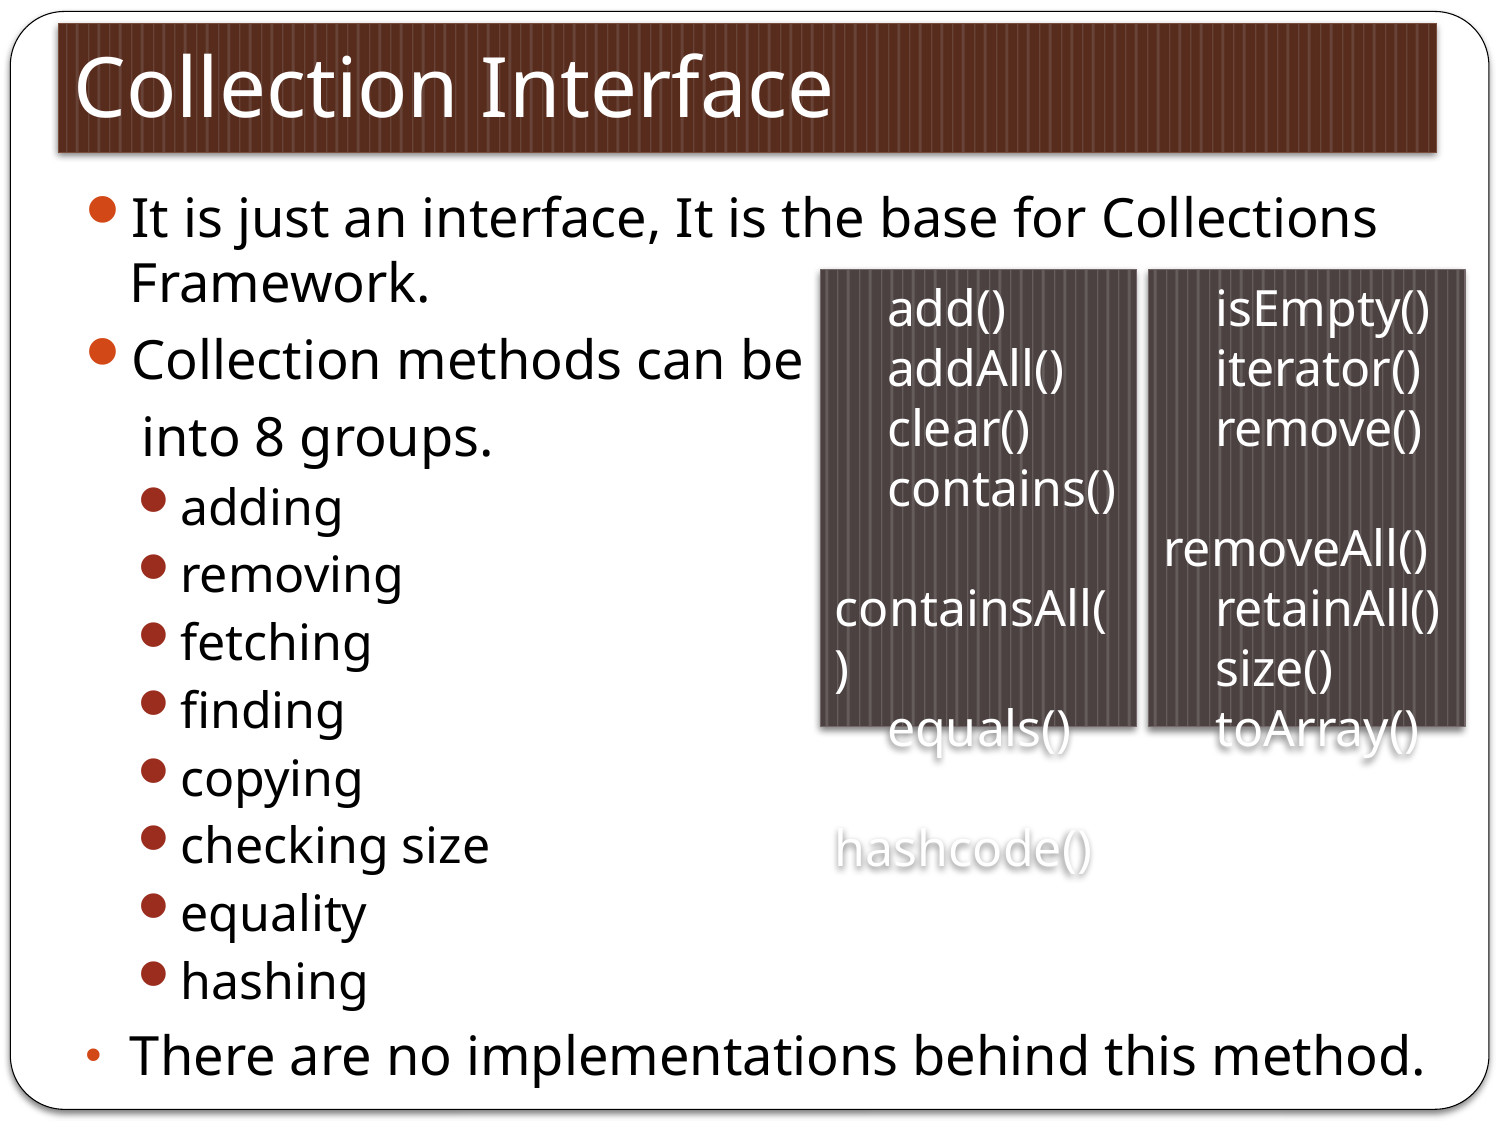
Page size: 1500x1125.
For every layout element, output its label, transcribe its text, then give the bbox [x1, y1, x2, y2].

text_box add() addAll() clear() contains() containsAll() equals() hashcode() [820, 269, 1137, 727]
text_box isEmpty() iterator() remove() removeAll() retainAll() size() toArray() [1148, 269, 1466, 727]
title Collection Interface [58, 23, 1437, 153]
list It is just an interface, It is the base for Collections Framework. Collection methods can be divided into 8 groups. adding removing fetching finding copying checking size equality hashing There are no implementations behind this method. [70, 175, 1477, 1032]
